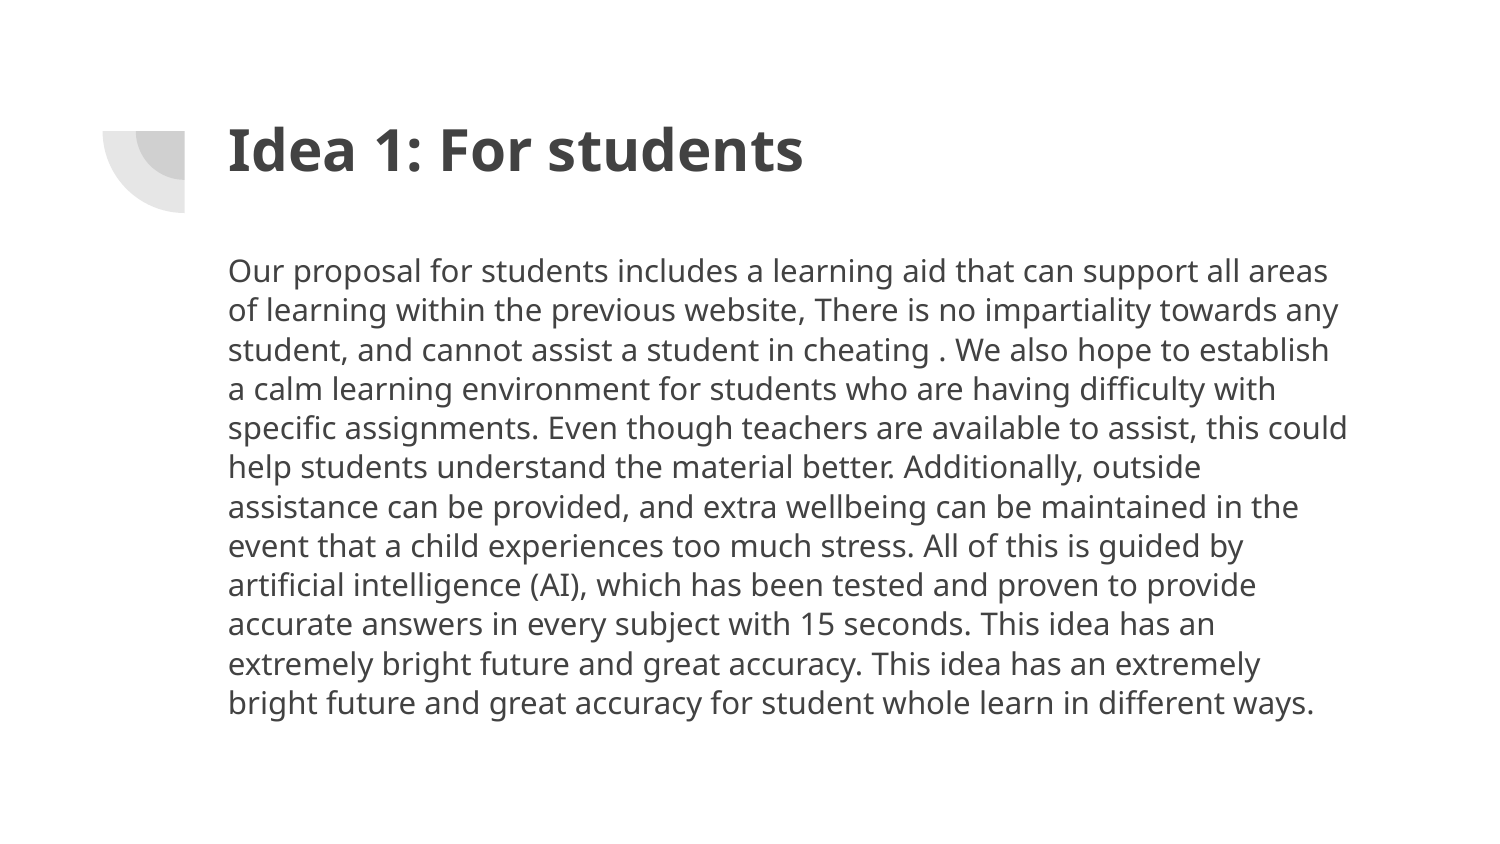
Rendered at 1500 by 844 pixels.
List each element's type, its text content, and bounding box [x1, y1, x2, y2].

list Our proposal for students includes a learning aid that can support all areas of learning within the previous website, There is no impartiality towards any student, and cannot assist a student in cheating . We also hope to establish a calm learning environment for students who are having difficulty with specific assignments. Even though teachers are available to assist, this could help students understand the material better. Additionally, outside assistance can be provided, and extra wellbeing can be maintained in the event that a child experiences too much stress. All of this is guided by artificial intelligence (AI), which has been tested and proven to provide accurate answers in every subject with 15 seconds. This idea has an extremely bright future and great accuracy. This idea has an extremely bright future and great accuracy for student whole learn in different ways. [212, 234, 1368, 712]
title Idea 1: For students [213, 98, 1368, 234]
